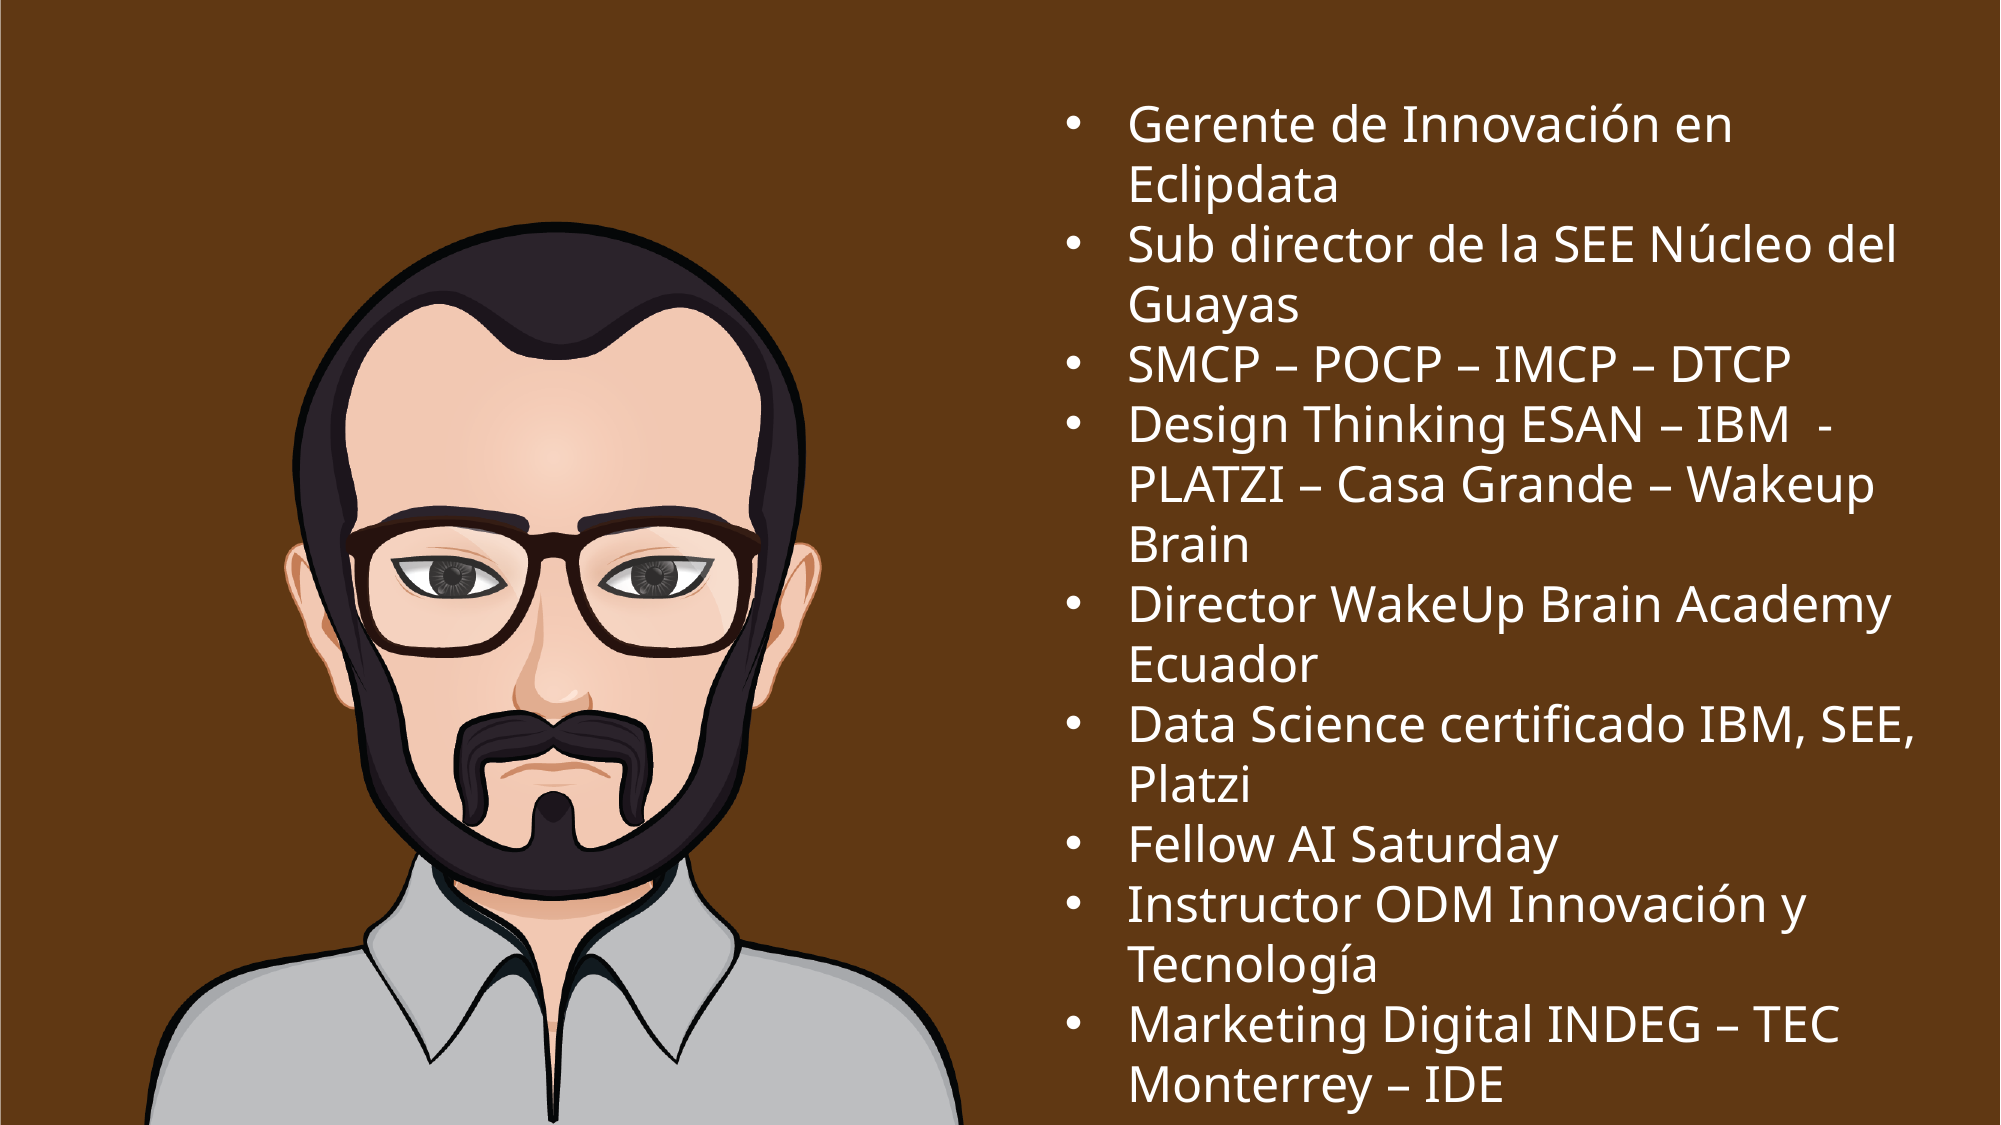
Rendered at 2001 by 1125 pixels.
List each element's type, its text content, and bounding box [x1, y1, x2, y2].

text_box [1124, 0, 2000, 1125]
text_box Gerente de Innovación en Eclipdata Sub director de la SEE Núcleo del Guayas SMCP – POCP – IMCP – DTCP Design Thinking ESAN – IBM - PLATZI – Casa Grande – Wakeup Brain Director WakeUp Brain Academy Ecuador Data Science certificado IBM, SEE, Platzi Fellow AI Saturday Instructor ODM Innovación y Tecnología Marketing Digital INDEG – TEC Monterrey – IDE [1124, 84, 1950, 1125]
picture [0, 0, 1124, 1125]
